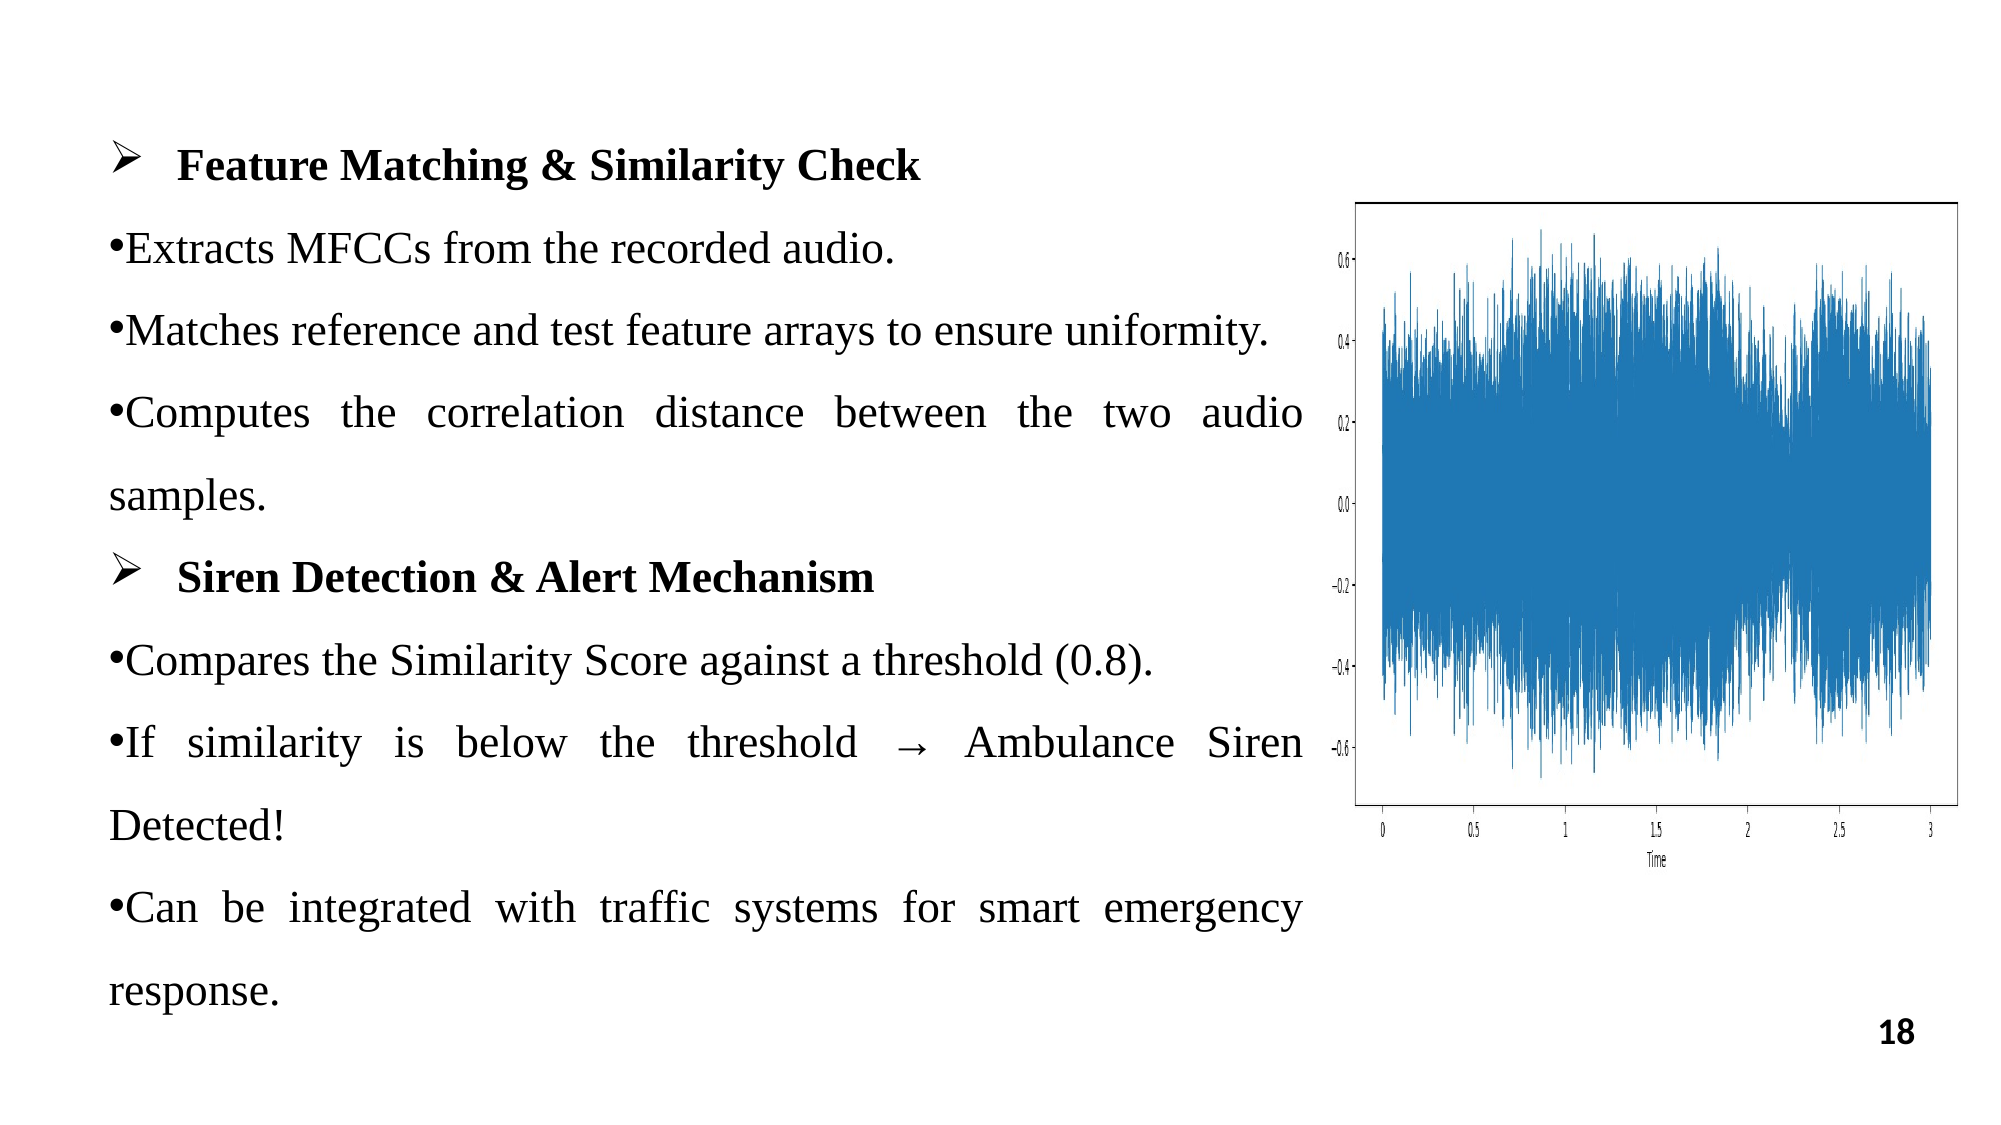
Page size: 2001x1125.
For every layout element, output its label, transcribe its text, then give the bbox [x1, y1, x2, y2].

text_box 18 [1862, 999, 1975, 1060]
text_box Feature Matching & Similarity Check Extracts MFCCs from the recorded audio. Matches reference and test feature arrays to ensure uniformity. Computes the correlation distance between the two audio samples. Siren Detection & Alert Mechanism Compares the Similarity Score against a threshold (0.8). If similarity is below the threshold → Ambulance Siren Detected! Can be integrated with traffic systems for smart emergency response. [94, 99, 1320, 1067]
picture [1324, 187, 1963, 888]
